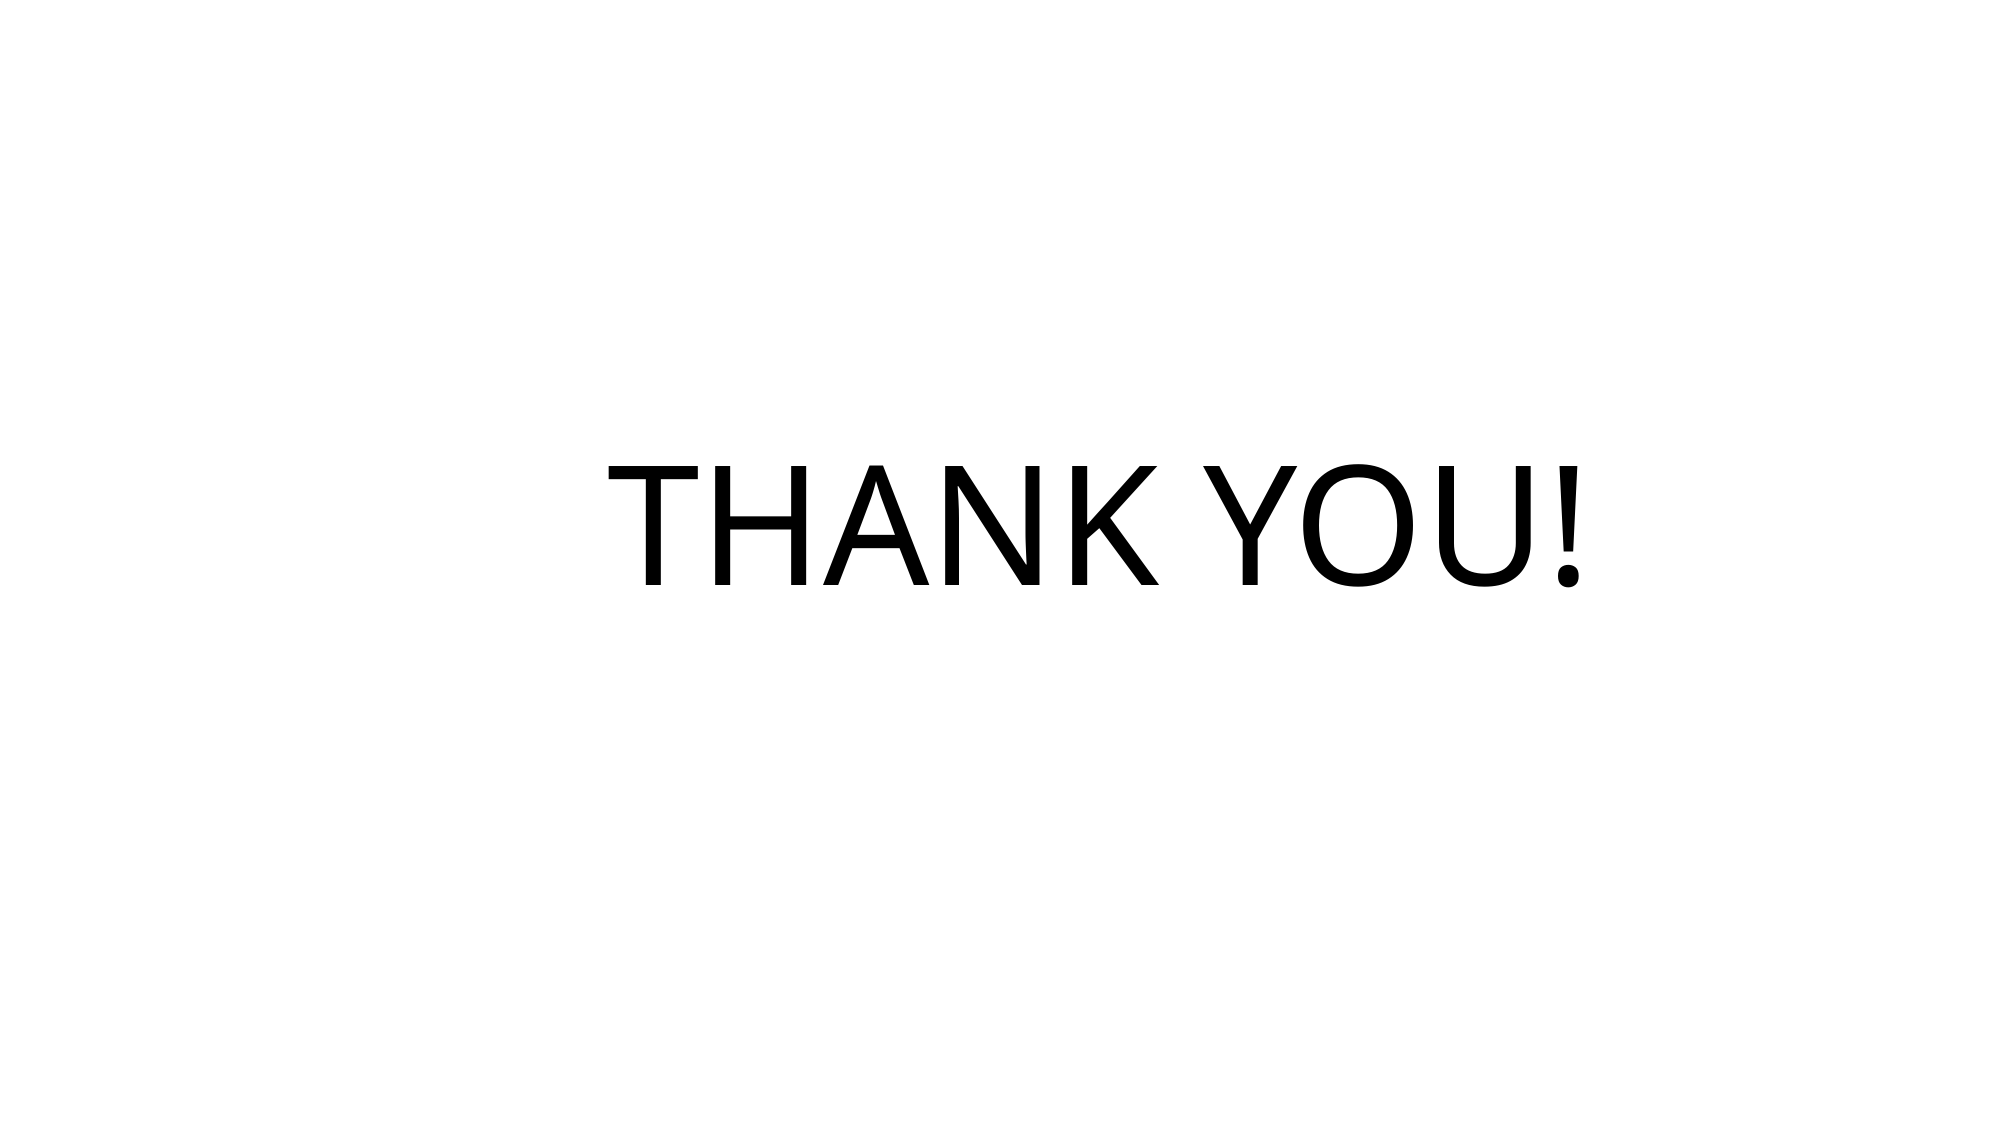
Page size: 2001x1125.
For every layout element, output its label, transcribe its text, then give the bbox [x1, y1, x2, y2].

title THANK YOU! [499, 353, 1700, 709]
